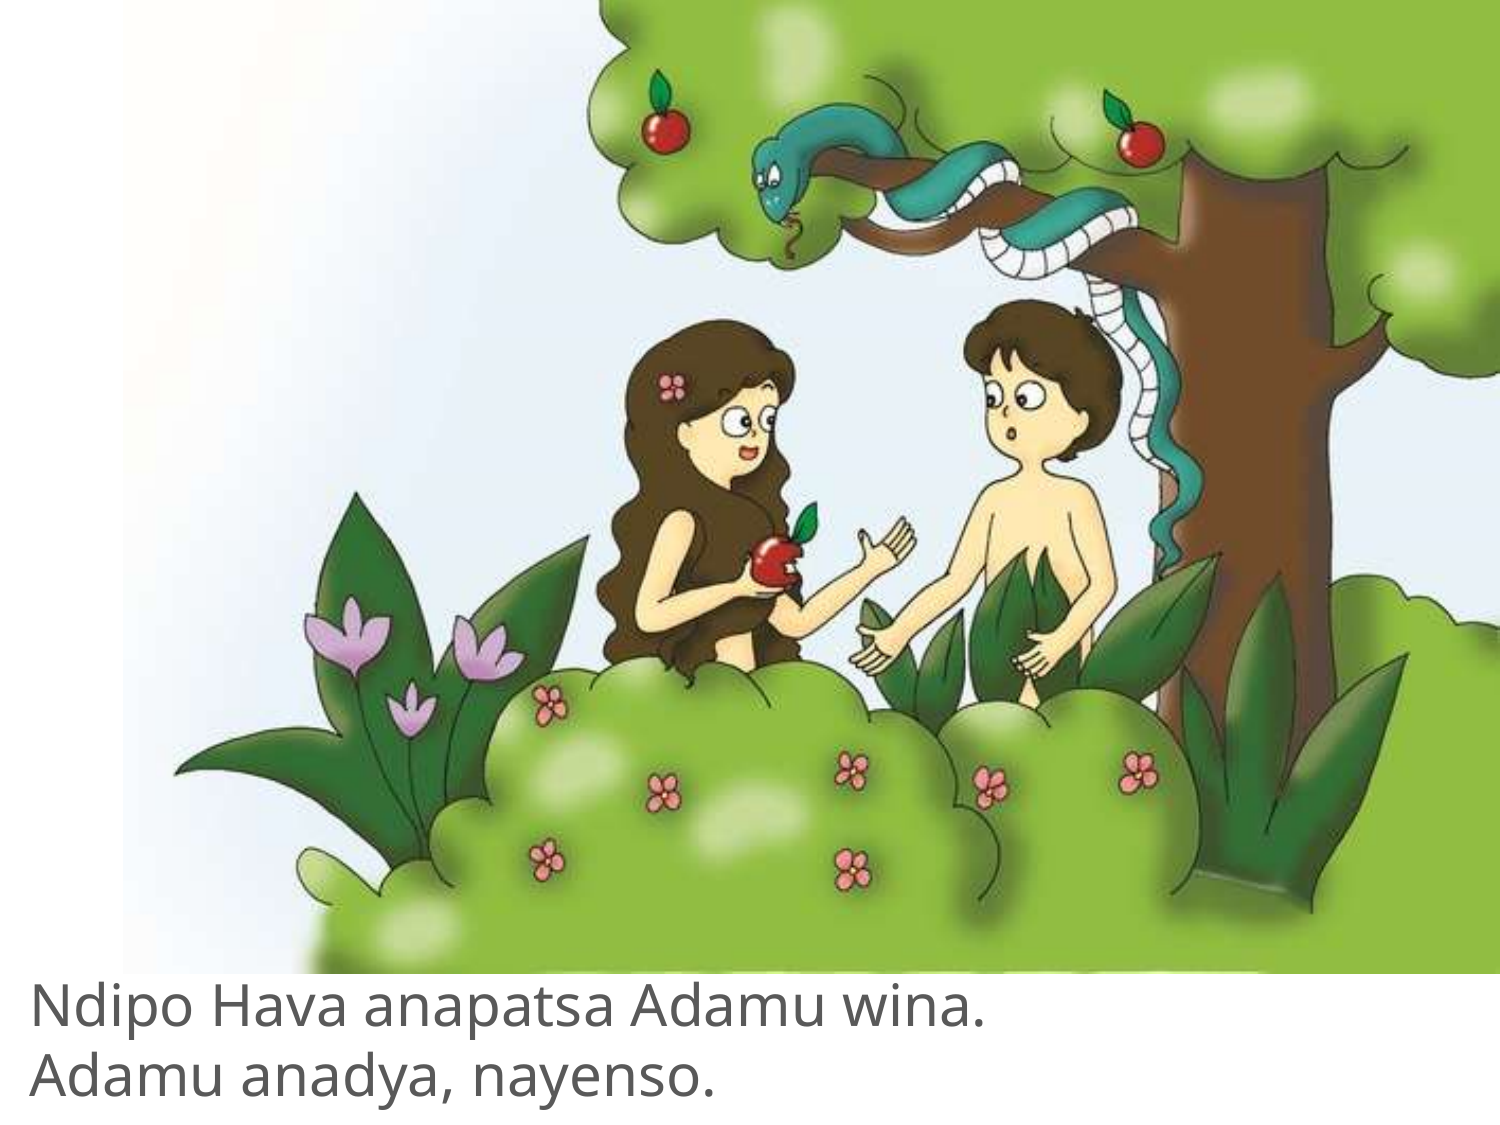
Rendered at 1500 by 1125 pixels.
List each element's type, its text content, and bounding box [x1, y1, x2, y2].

text_box Ndipo Hava anapatsa Adamu wina. Adamu anadya, nayenso. [14, 961, 1500, 1116]
picture [122, 0, 1500, 974]
